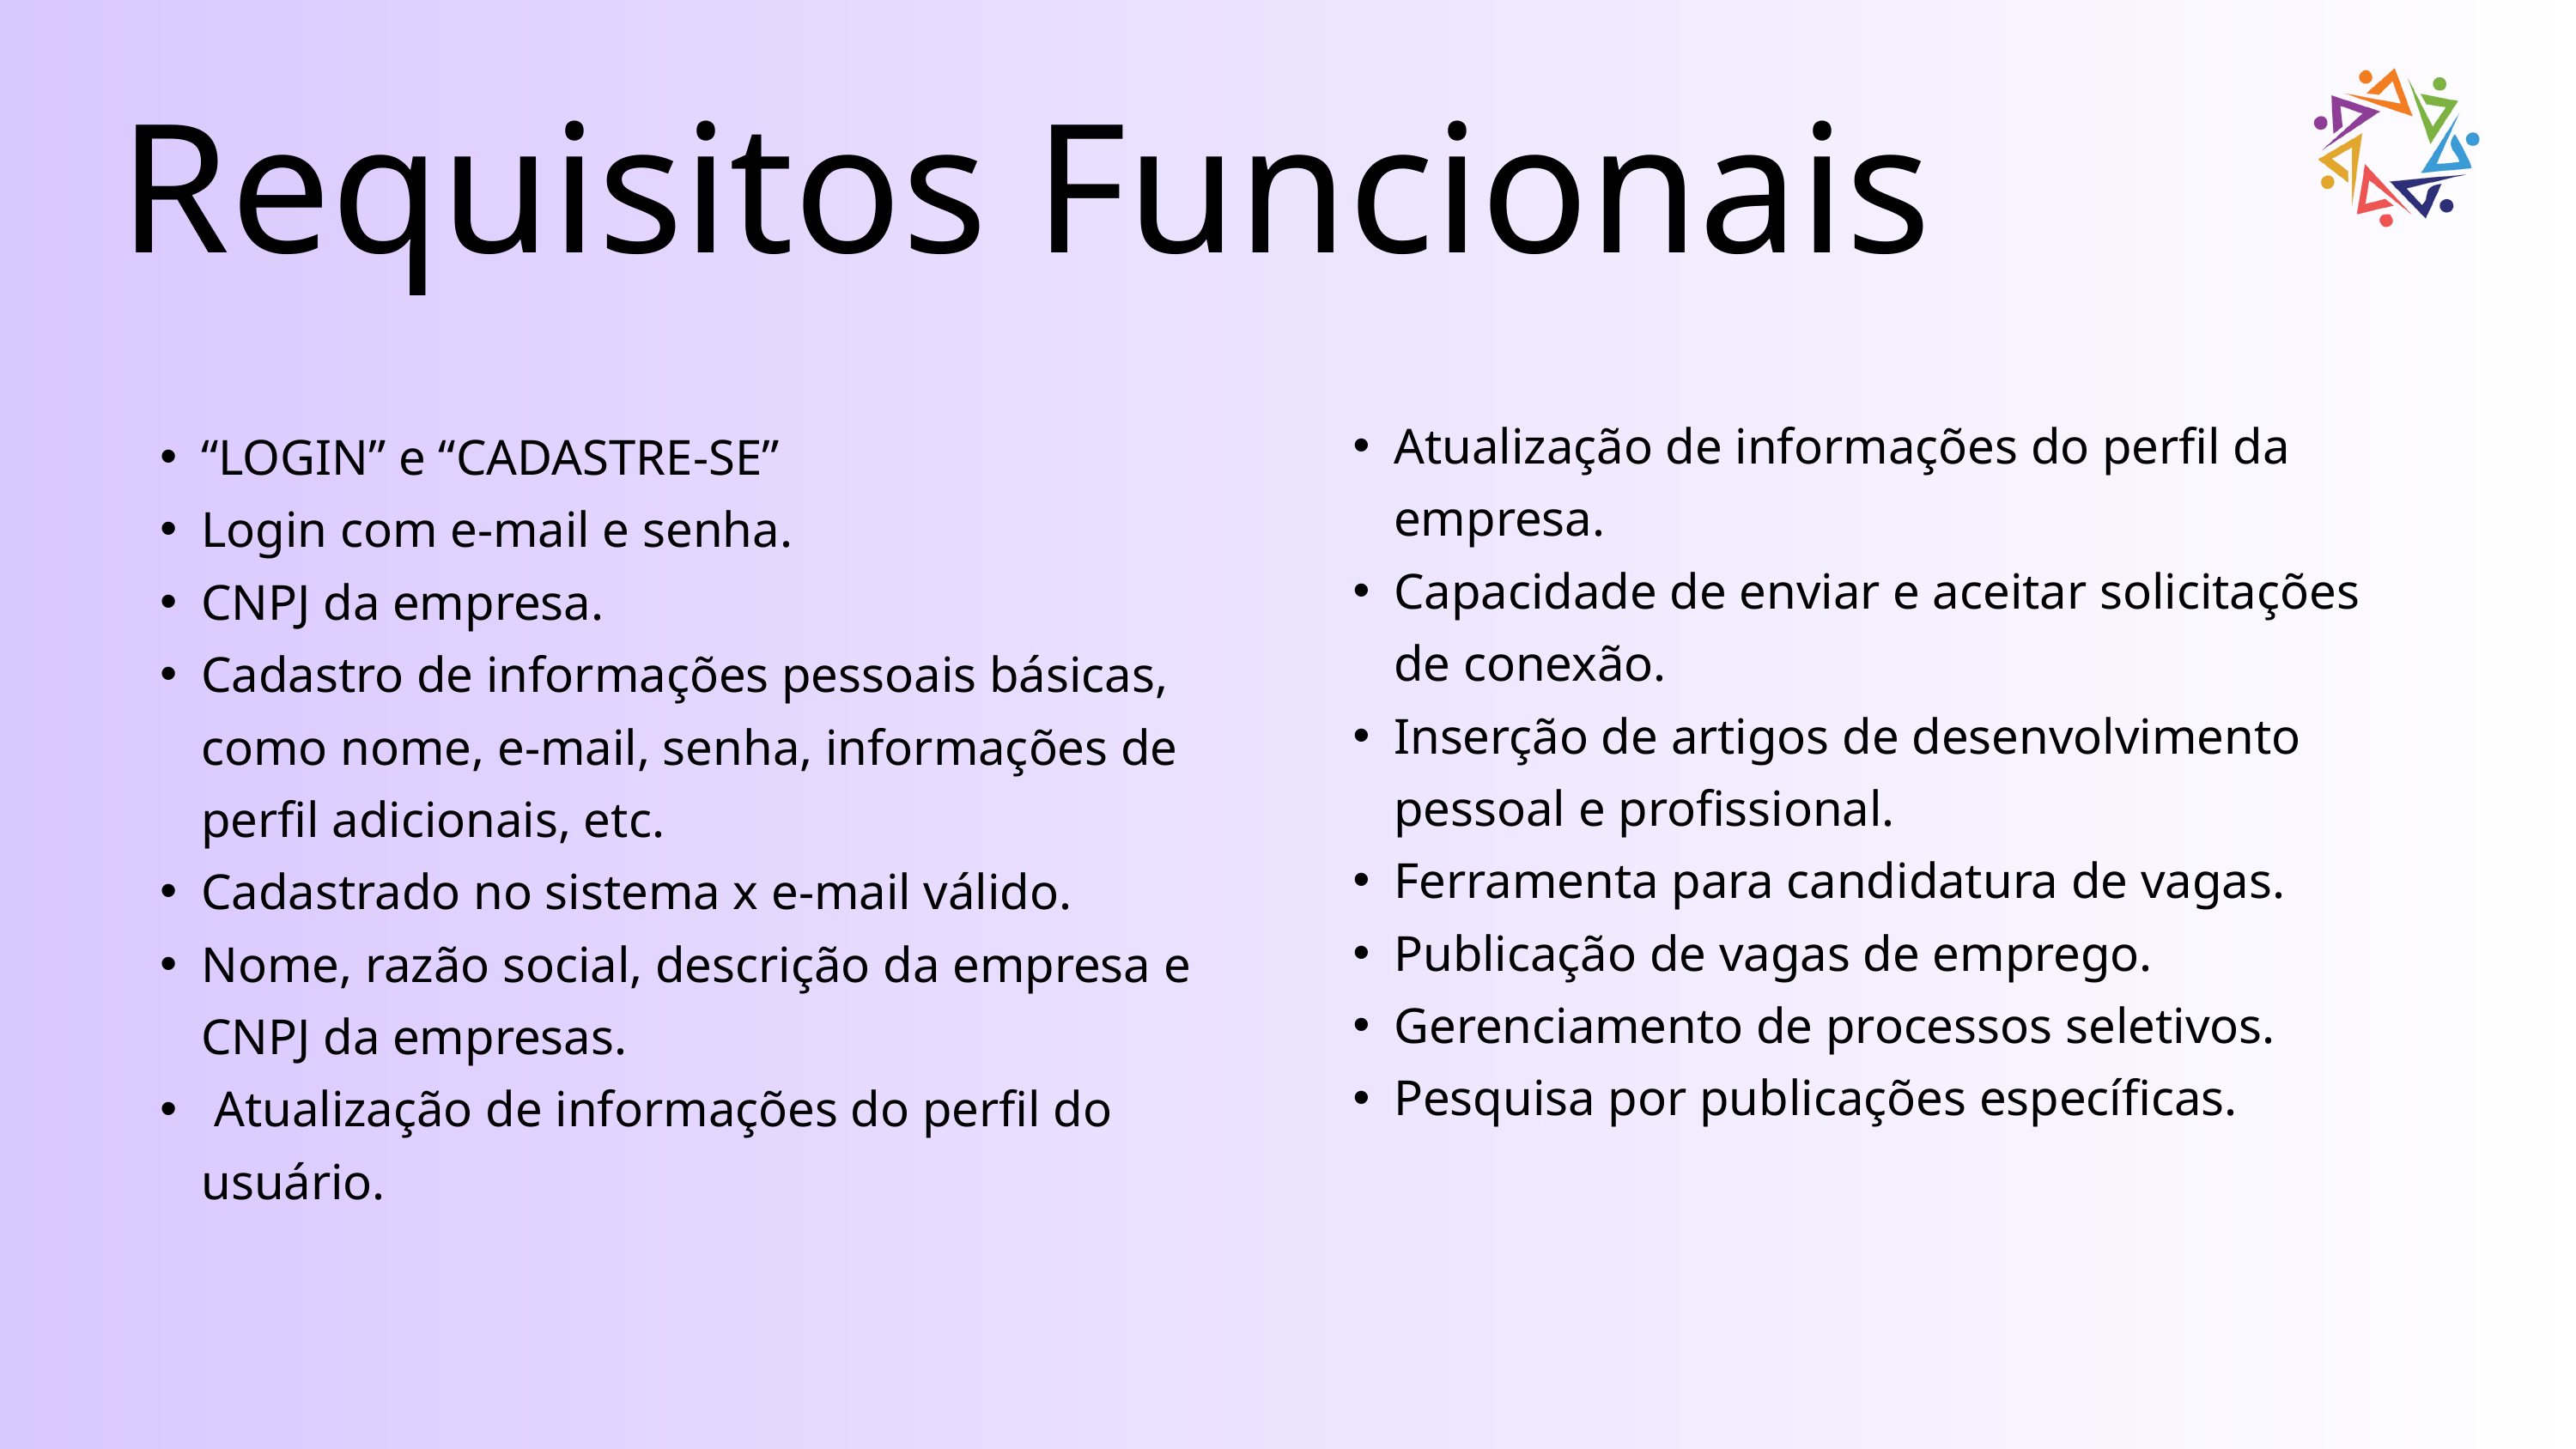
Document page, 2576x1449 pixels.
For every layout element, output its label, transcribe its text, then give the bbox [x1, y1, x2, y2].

text_box Requisitos Funcionais [118, 89, 2057, 288]
text_box [2306, 56, 2483, 234]
text_box Atualização de informações do perfil da empresa. Capacidade de enviar e aceitar solicitações de conexão. Inserção de artigos de desenvolvimento pessoal e profissional. Ferramenta para candidatura de vagas. Publicação de vagas de emprego. Gerenciamento de processos seletivos. Pesquisa por publicações específicas. [1311, 401, 2413, 1196]
text_box “LOGIN” e “CADASTRE-SE” Login com e-mail e senha. CNPJ da empresa. Cadastro de informações pessoais básicas, como nome, e-mail, senha, informações de perfil adicionais, etc. Cadastrado no sistema x e-mail válido. Nome, razão social, descrição da empresa e CNPJ da empresas. Atualização de informações do perfil do usuário. [118, 412, 1205, 1210]
